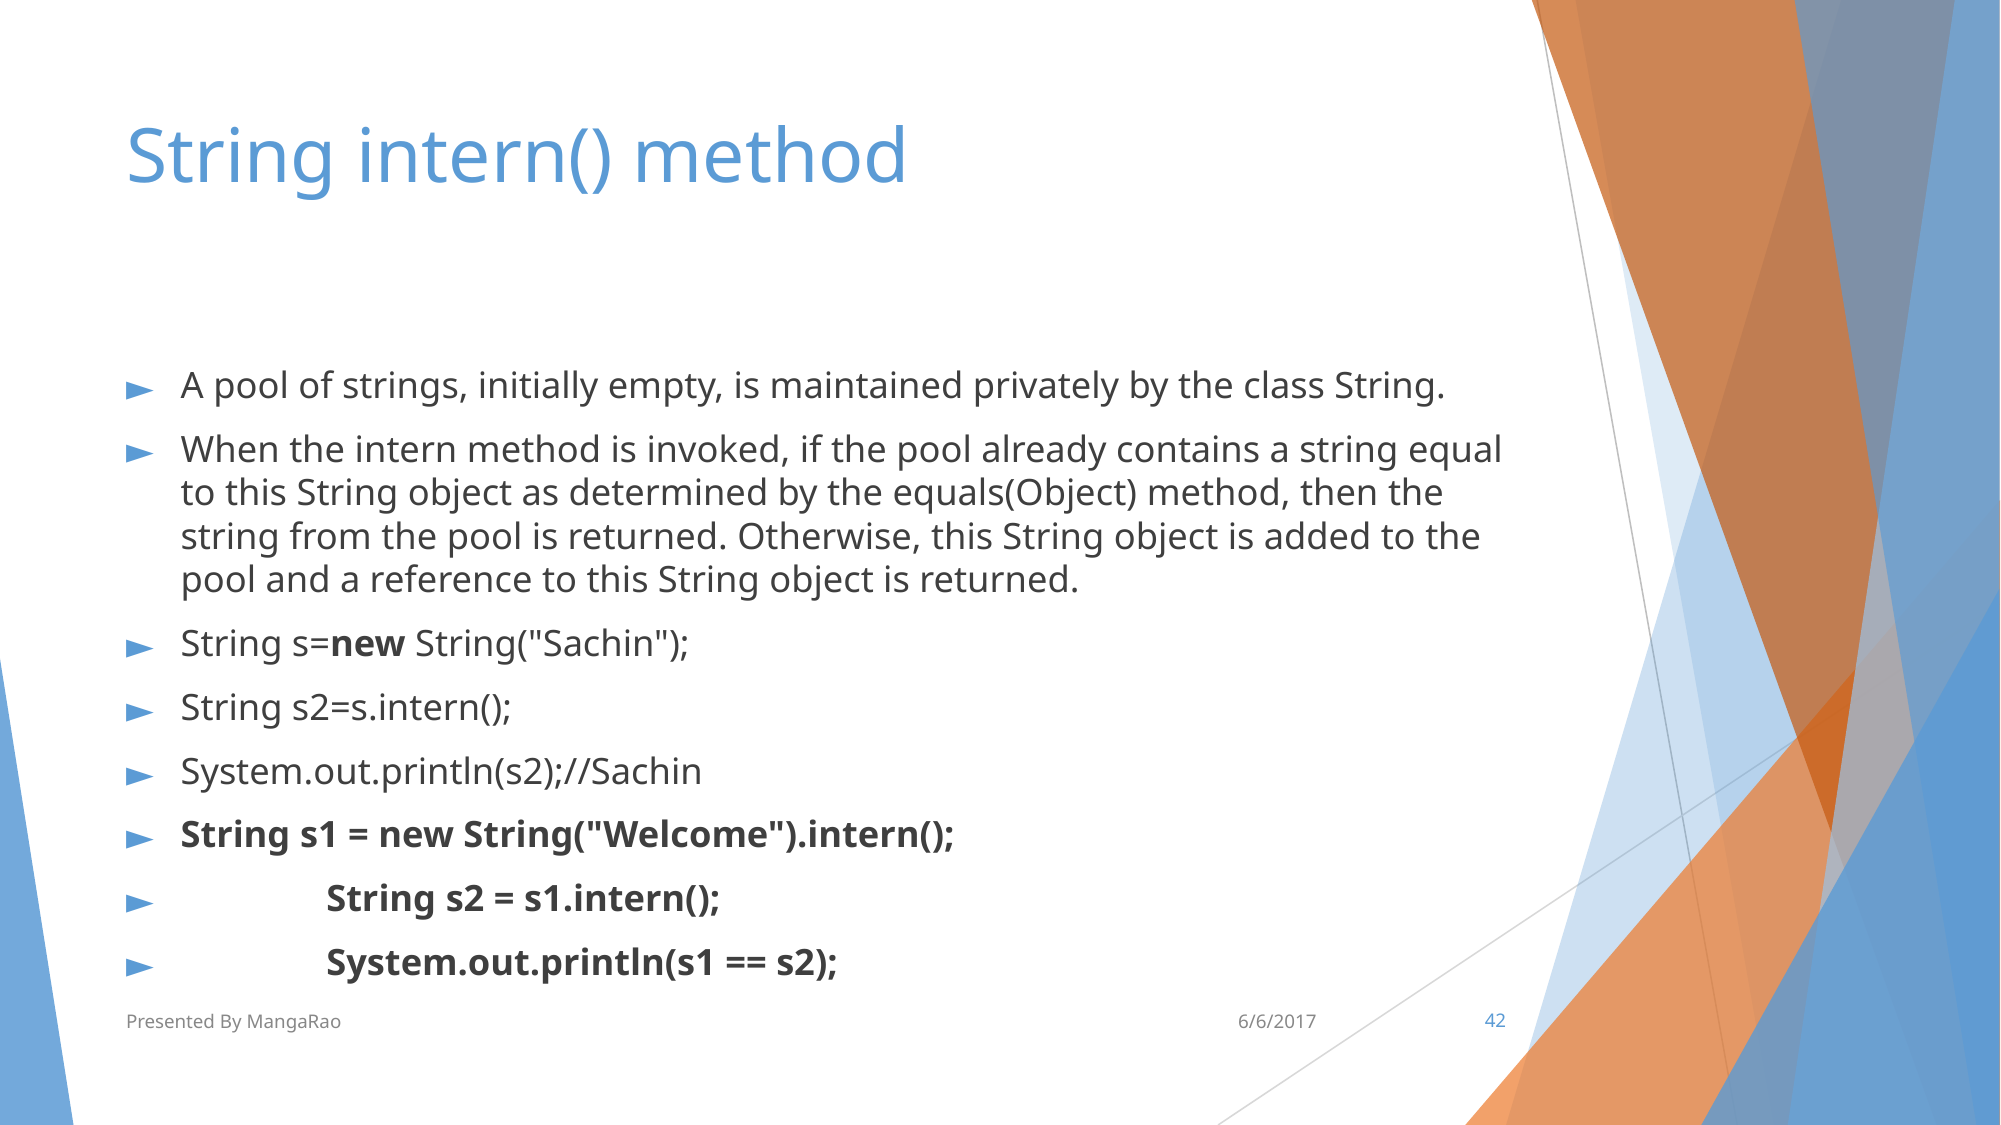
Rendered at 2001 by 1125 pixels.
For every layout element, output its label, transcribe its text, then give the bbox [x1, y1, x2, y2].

footer Presented By MangaRao [111, 991, 1145, 1051]
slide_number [1181, 991, 1332, 1051]
slide_number ‹#› [1409, 991, 1522, 1051]
title String intern() method [111, 99, 1522, 317]
list A pool of strings, initially empty, is maintained privately by the class String. When the intern method is invoked, if the pool already contains a string equal to this String object as determined by the equals(Object) method, then the string from the pool is returned. Otherwise, this String object is added to the pool and a reference to this String object is returned. String s=new String("Sachin"); String s2=s.intern(); System.out.println(s2);//Sachin String s1 = new String("Welcome").intern(); String s2 = s1.intern(); System.out.println(s1 == s2); [111, 354, 1522, 992]
